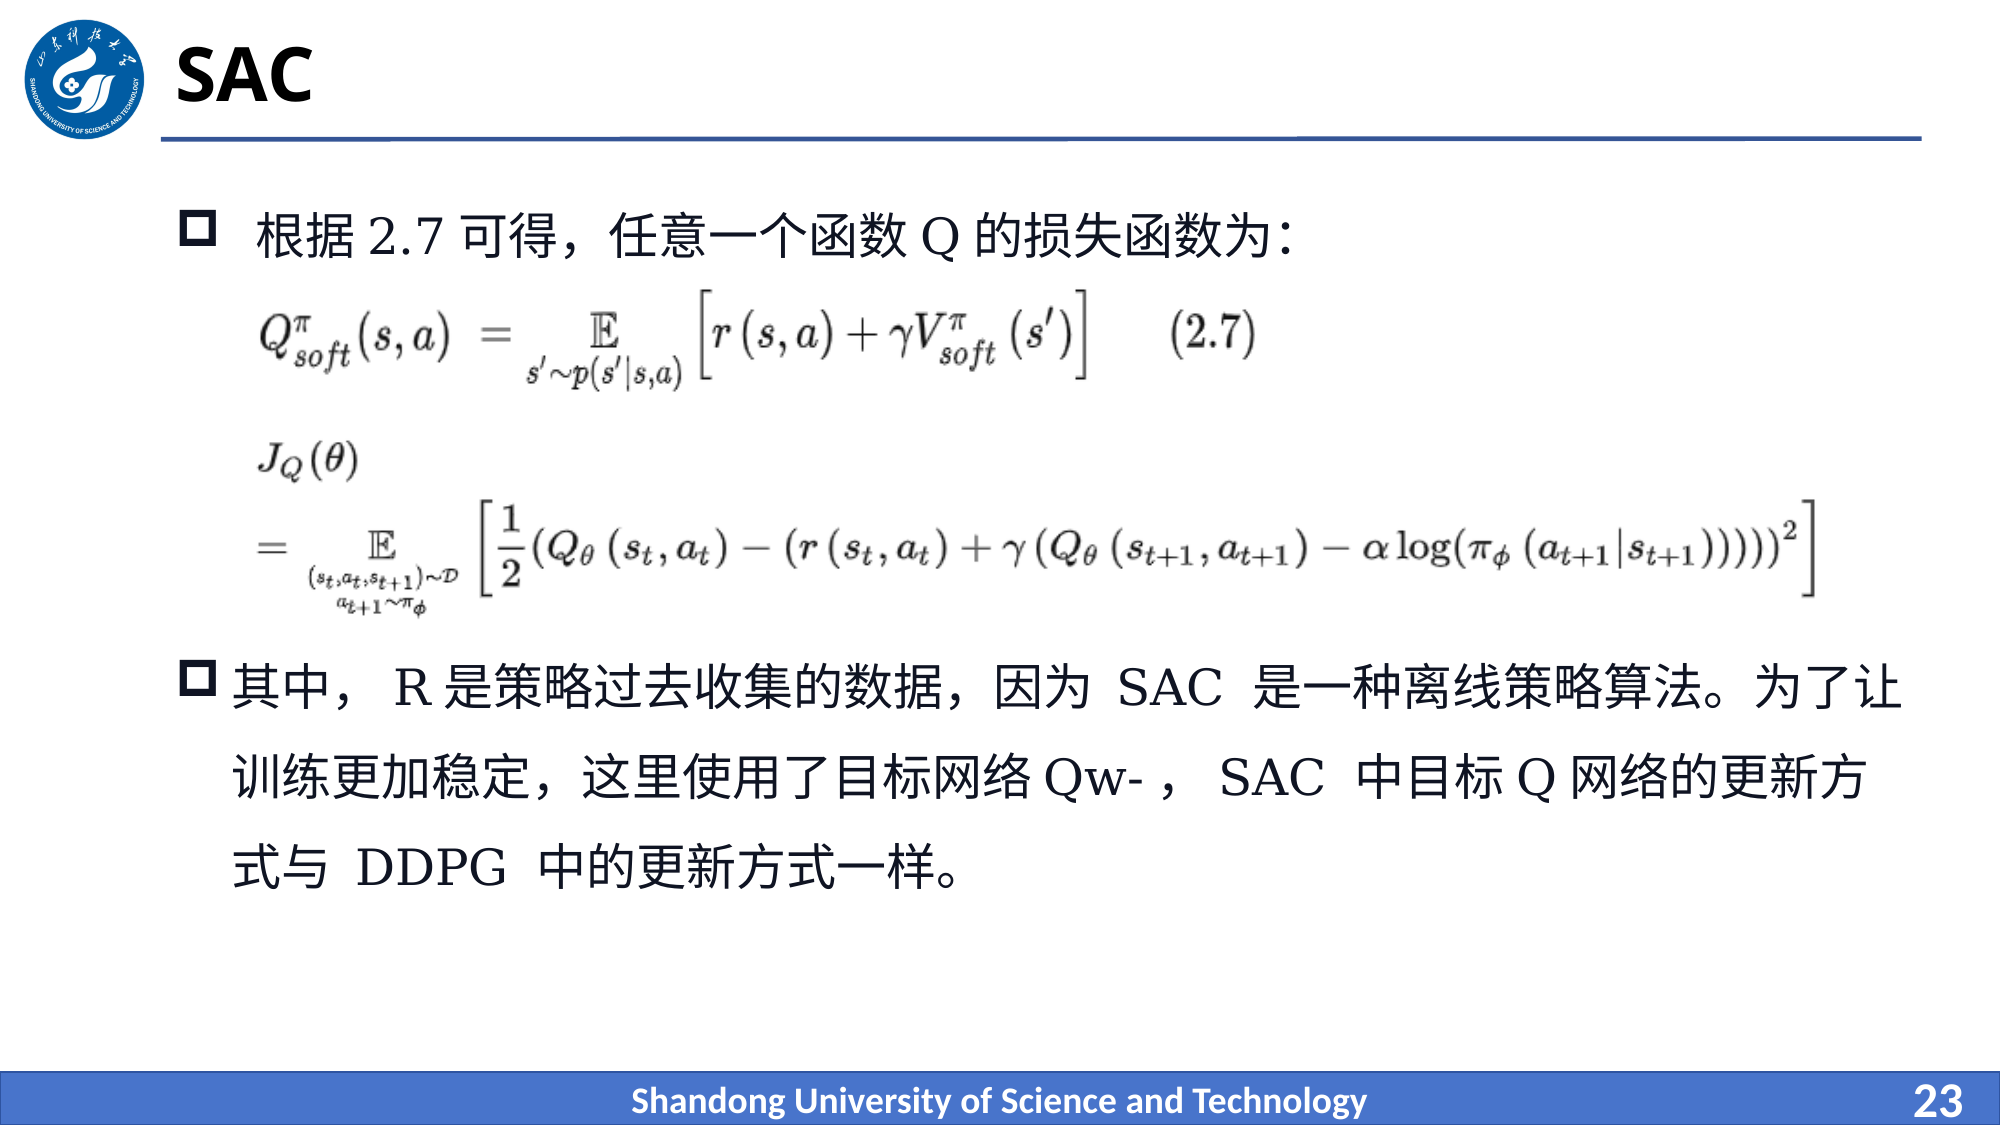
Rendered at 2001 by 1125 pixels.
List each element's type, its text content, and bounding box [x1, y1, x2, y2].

picture [216, 422, 1866, 653]
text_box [239, 272, 1295, 412]
text_box 23 [1898, 1060, 1992, 1125]
text_box 根据2.7可得，任意一个函数Q的损失函数为： 其中，R是策略过去收集的数据，因为 SAC 是一种离线策略算法。为了让训练更加稳定，这里使用了目标网络Qw-，SAC 中目标Q网络的更新方式与 DDPG 中的更新方式一样。 [160, 167, 1922, 938]
text_box Shandong University of Science and Technology [0, 1071, 1898, 1125]
picture [24, 18, 146, 140]
text_box SAC [160, 19, 951, 124]
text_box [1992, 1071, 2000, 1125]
